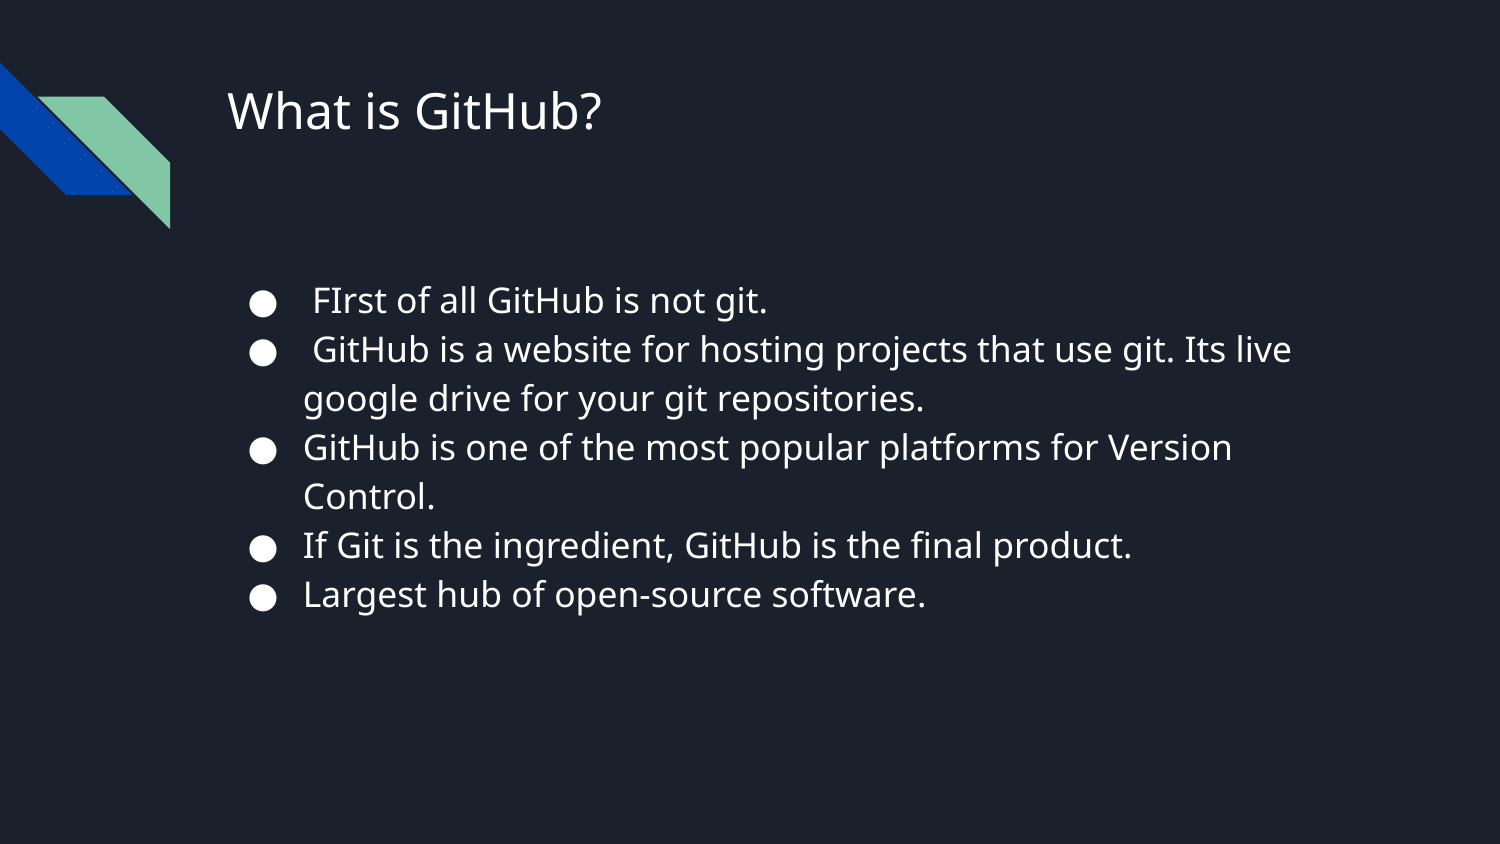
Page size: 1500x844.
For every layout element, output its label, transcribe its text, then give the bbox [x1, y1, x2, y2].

list FIrst of all GitHub is not git. GitHub is a website for hosting projects that use git. Its live google drive for your git repositories. GitHub is one of the most popular platforms for Version Control. If Git is the ingredient, GitHub is the final product. Largest hub of open-source software. [212, 257, 1368, 735]
title What is GitHub? [212, 64, 1368, 215]
